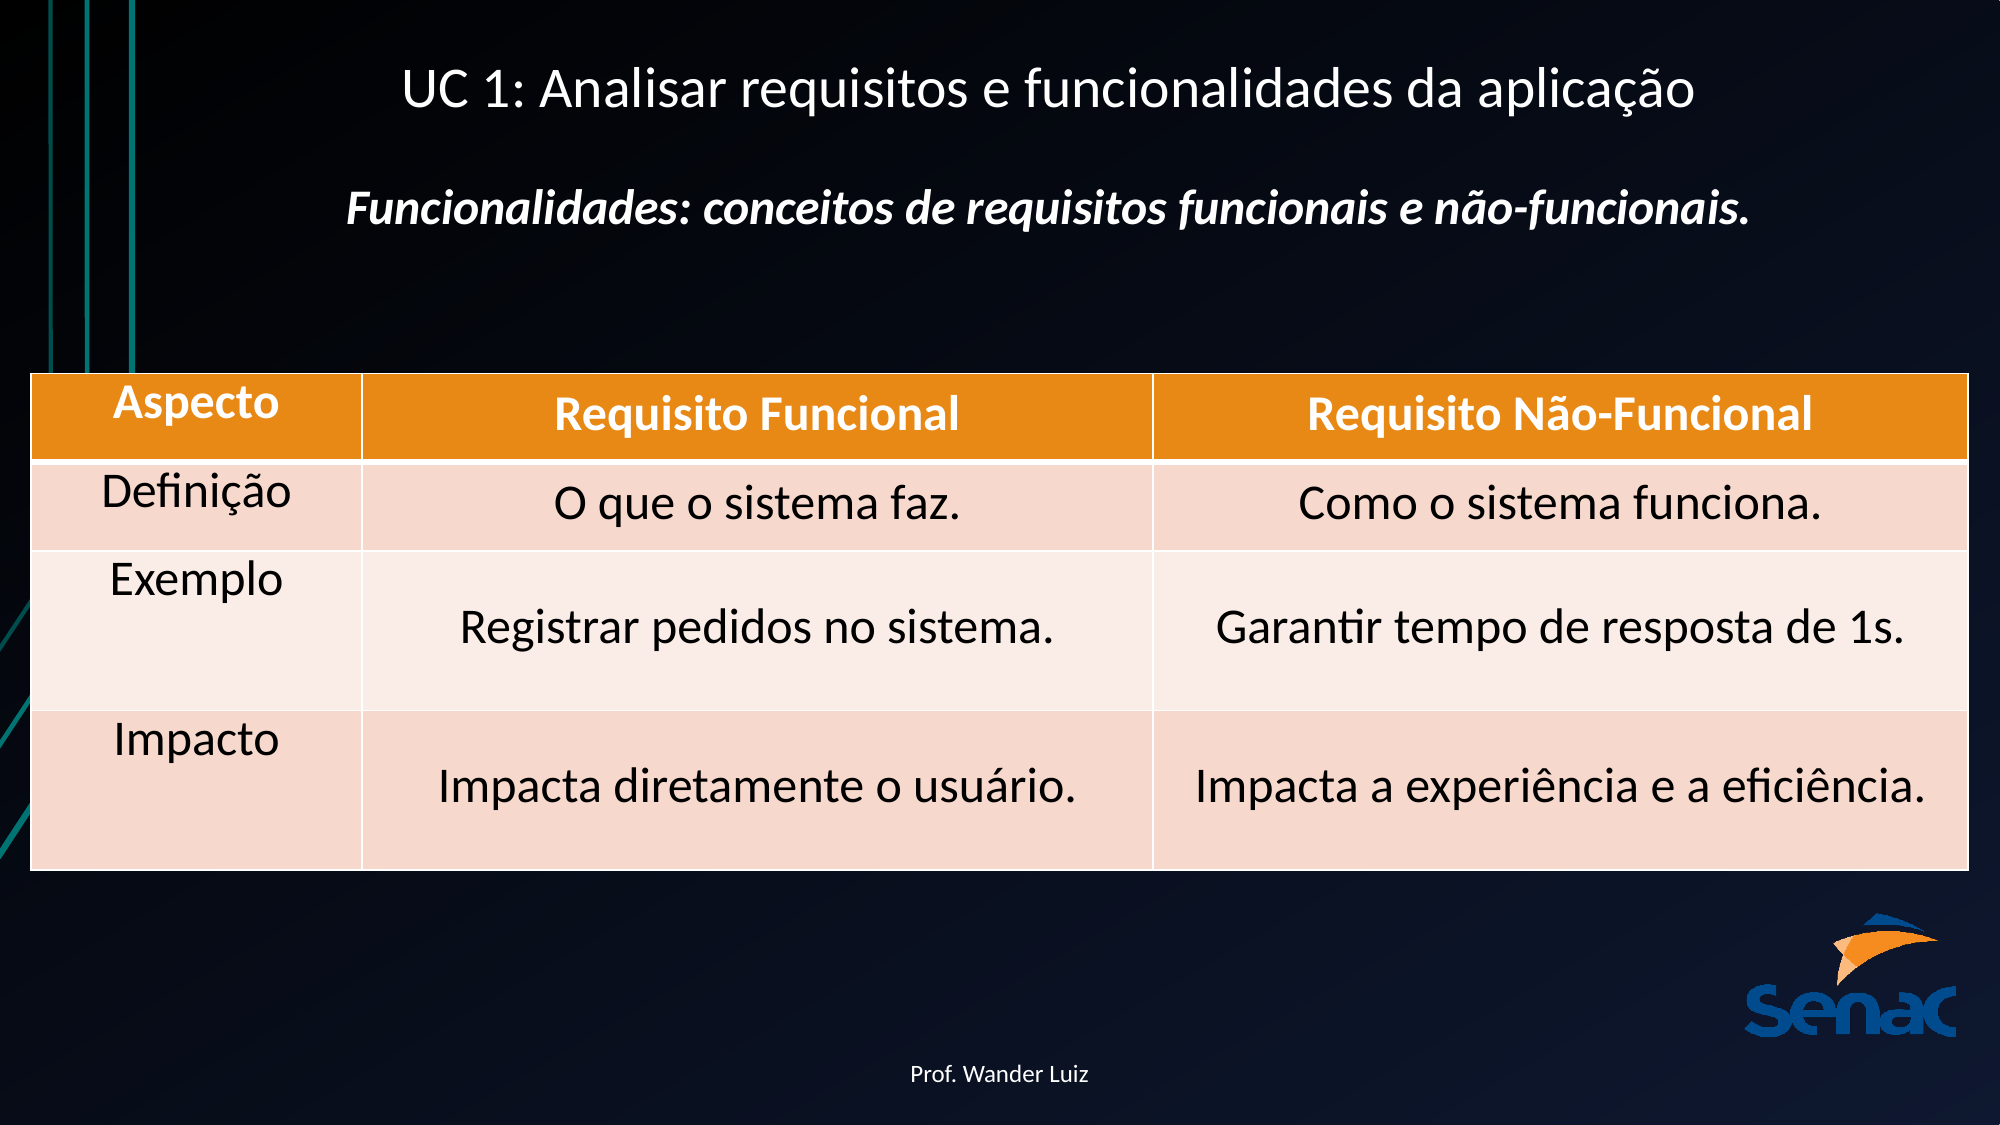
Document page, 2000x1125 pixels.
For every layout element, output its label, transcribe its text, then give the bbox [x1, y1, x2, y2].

picture [1699, 824, 2000, 1125]
table_cell Registrar pedidos no sistema. [363, 552, 1152, 710]
table_cell Impacto [32, 711, 361, 869]
table_cell Como o sistema funciona. [1154, 465, 1967, 550]
table_cell Definição [32, 465, 361, 550]
table_cell Exemplo [32, 552, 361, 710]
table_cell Impacta diretamente o usuário. [363, 711, 1152, 869]
table_header Requisito Funcional [363, 374, 1152, 459]
title UC 1: Analisar requisitos e funcionalidades da aplicação Funcionalidades: conceitos de requisitos funcionais e não-funcionais. [199, 45, 1900, 246]
table_cell O que o sistema faz. [363, 465, 1152, 550]
table_cell Garantir tempo de resposta de 1s. [1154, 552, 1967, 710]
table_header Aspecto [32, 374, 361, 459]
table_cell Impacta a experiência e a eficiência. [1154, 711, 1967, 869]
table_header Requisito Não-Funcional [1154, 374, 1967, 459]
footer Prof. Wander Luiz [566, 1042, 1433, 1103]
